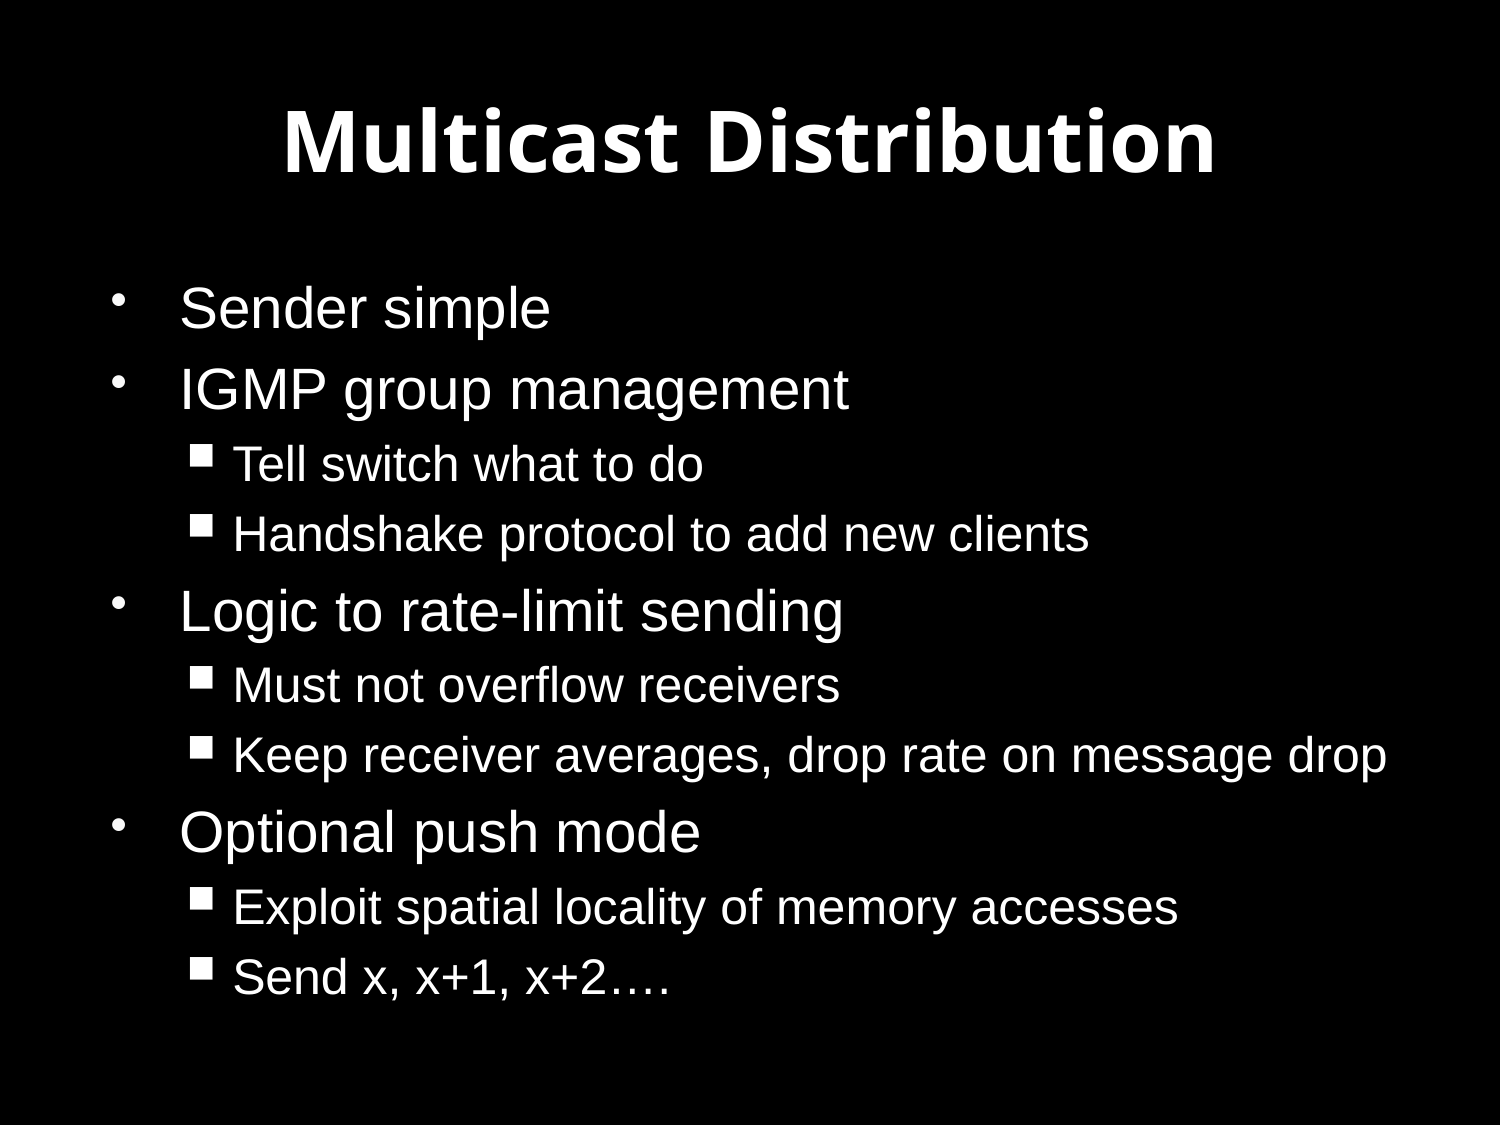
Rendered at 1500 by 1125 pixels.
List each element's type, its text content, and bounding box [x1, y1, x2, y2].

list Sender simple IGMP group management Tell switch what to do Handshake protocol to add new clients Logic to rate-limit sending Must not overflow receivers Keep receiver averages, drop rate on message drop Optional push mode Exploit spatial locality of memory accesses Send x, x+1, x+2…. [75, 262, 1425, 1035]
title Multicast Distribution [75, 45, 1425, 233]
